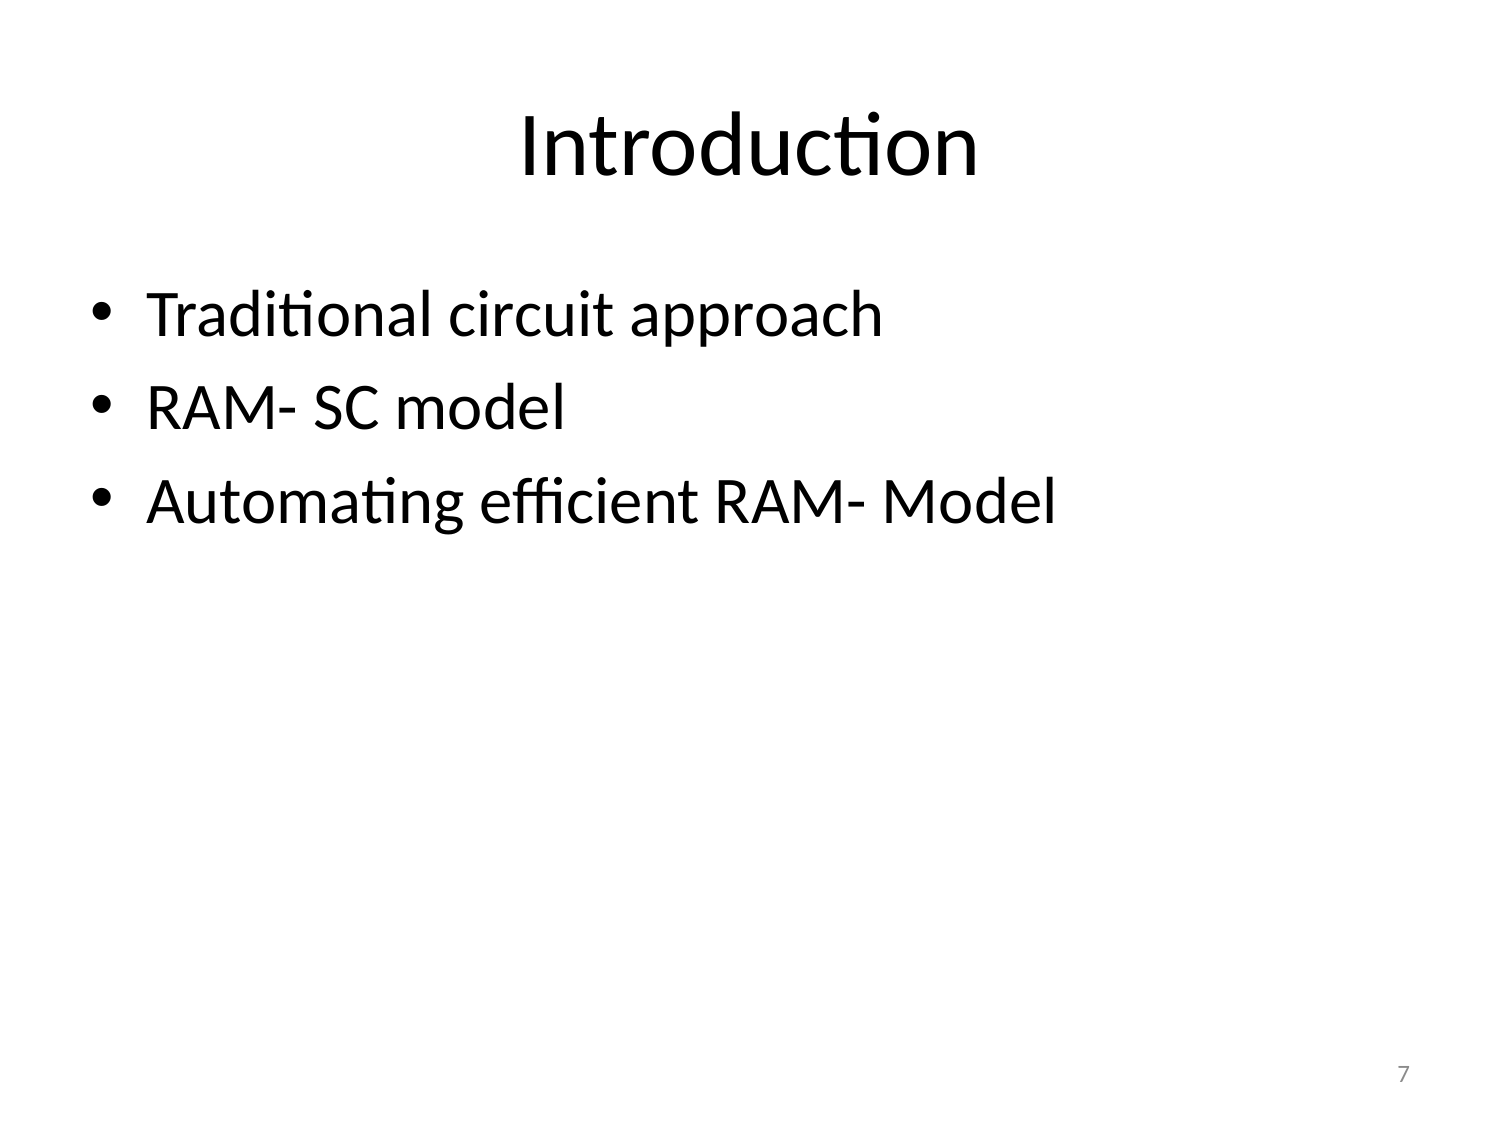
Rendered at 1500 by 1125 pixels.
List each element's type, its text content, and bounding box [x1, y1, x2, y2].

slide_number 7 [1074, 1042, 1425, 1103]
list Traditional circuit approach RAM- SC model Automating efficient RAM- Model [75, 262, 1425, 1005]
title Introduction [75, 45, 1425, 233]
